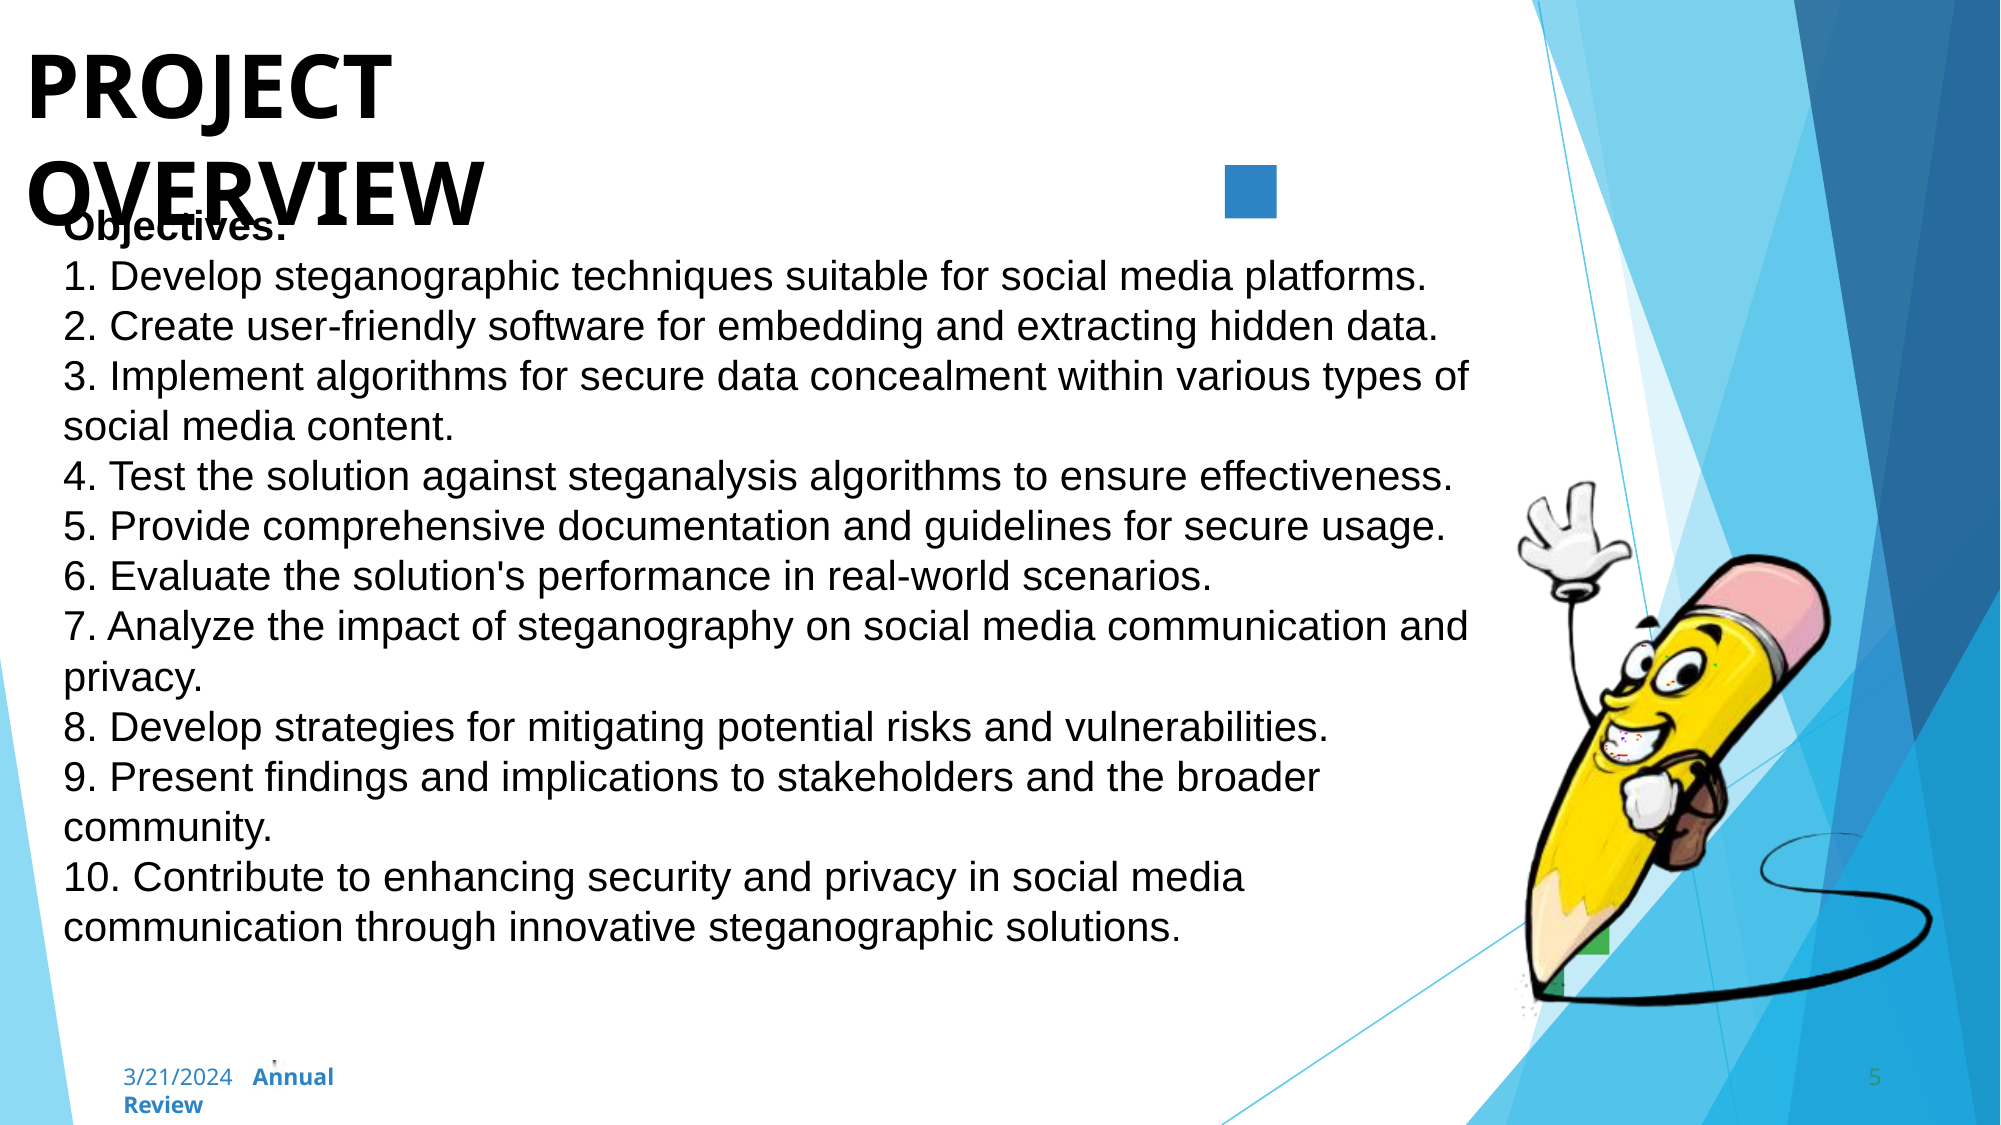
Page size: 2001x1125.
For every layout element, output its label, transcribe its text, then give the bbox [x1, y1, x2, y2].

picture [110, 1060, 463, 1094]
text_box 3/21/2024 Annual Review [121, 1103, 417, 1118]
text_box [1224, 165, 1277, 191]
slide_number 5 [1849, 1068, 1890, 1125]
text_box Objectives: 1. Develop steganographic techniques suitable for social media platforms. 2. Create user-friendly software for embedding and extracting hidden data. 3. Implement algorithms for secure data concealment within various types of social media content. 4. Test the solution against steganalysis algorithms to ensure effectiveness. 5. Provide comprehensive documentation and guidelines for secure usage. 6. Evaluate the solution's performance in real-world scenarios. 7. Analyze the impact of steganography on social media communication and privacy. 8. Develop strategies for mitigating potential risks and vulnerabilities. 9. Present findings and implications to stakeholders and the broader community. 10. Contribute to enhancing security and privacy in social media communication through innovative steganographic solutions. [48, 191, 1502, 957]
title PROJECT OVERVIEW [22, 27, 886, 243]
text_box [1420, 434, 2000, 1060]
